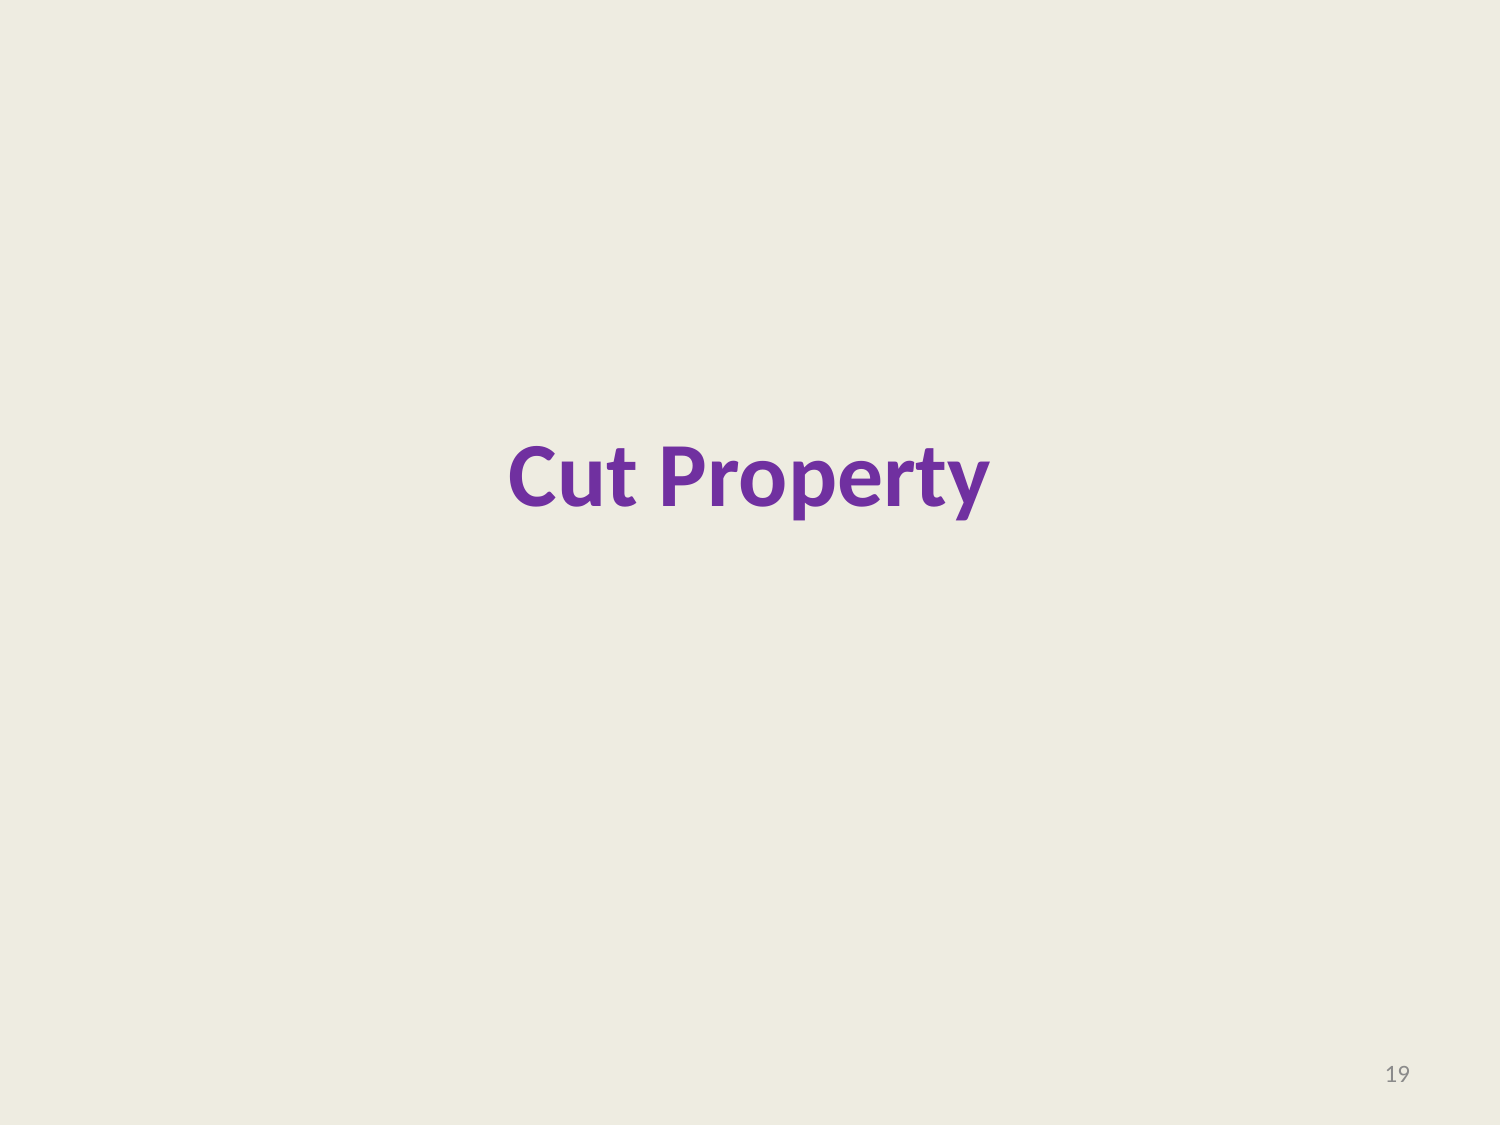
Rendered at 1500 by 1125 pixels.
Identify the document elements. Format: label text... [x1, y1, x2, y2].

title Cut Property [112, 349, 1388, 591]
slide_number 19 [1074, 1042, 1425, 1103]
